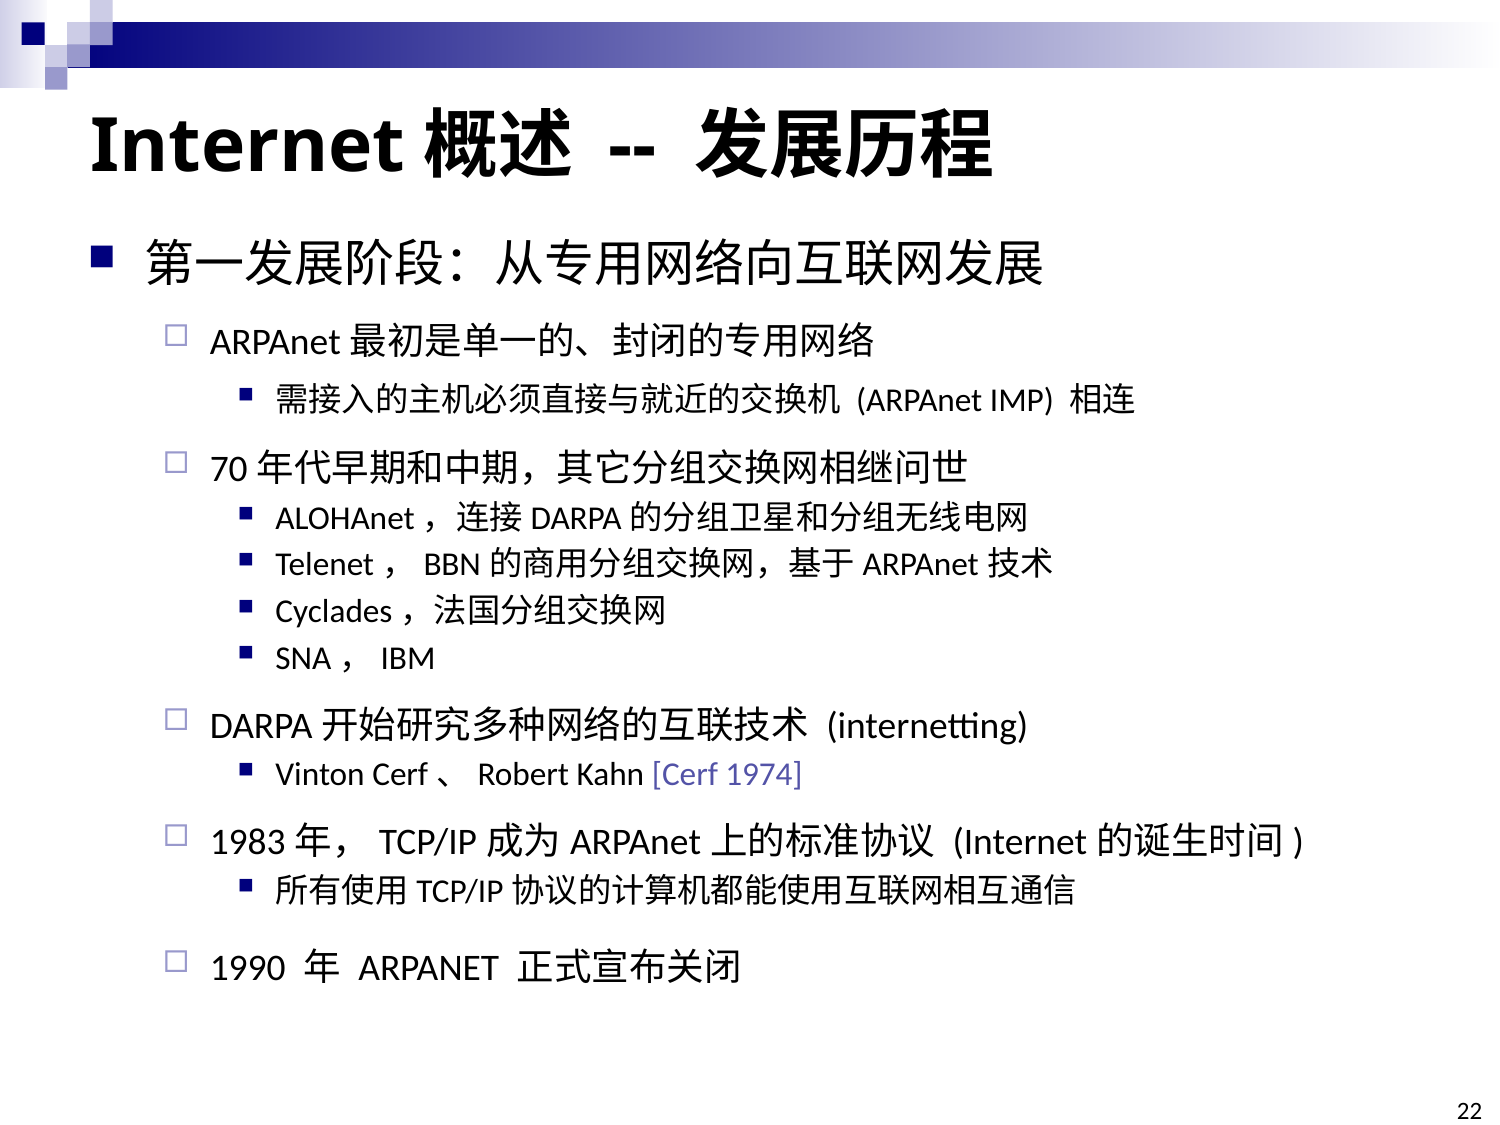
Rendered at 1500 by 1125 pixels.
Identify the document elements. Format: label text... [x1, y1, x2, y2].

title Internet概述 -- 发展历程 [75, 75, 1425, 209]
slide_number 22 [1448, 1100, 1483, 1125]
text_box 第一发展阶段：从专用网络向互联网发展 ARPAnet最初是单一的、封闭的专用网络 需接入的主机必须直接与就近的交换机 (ARPAnet IMP) 相连 70年代早期和中期，其它分组交换网相继问世 ALOHAnet，连接DARPA的分组卫星和分组无线电网 Telenet，BBN的商用分组交换网，基于ARPAnet技术 Cyclades，法国分组交换网 SNA，IBM DARPA开始研究多种网络的互联技术 (internetting) Vinton Cerf、Robert Kahn [Cerf 1974] 1983年，TCP/IP成为ARPAnet上的标准协议 (Internet的诞生时间) 所有使用TCP/IP协议的计算机都能使用互联网相互通信 1990 年 ARPANET 正式宣布关闭 [72, 224, 1500, 1100]
